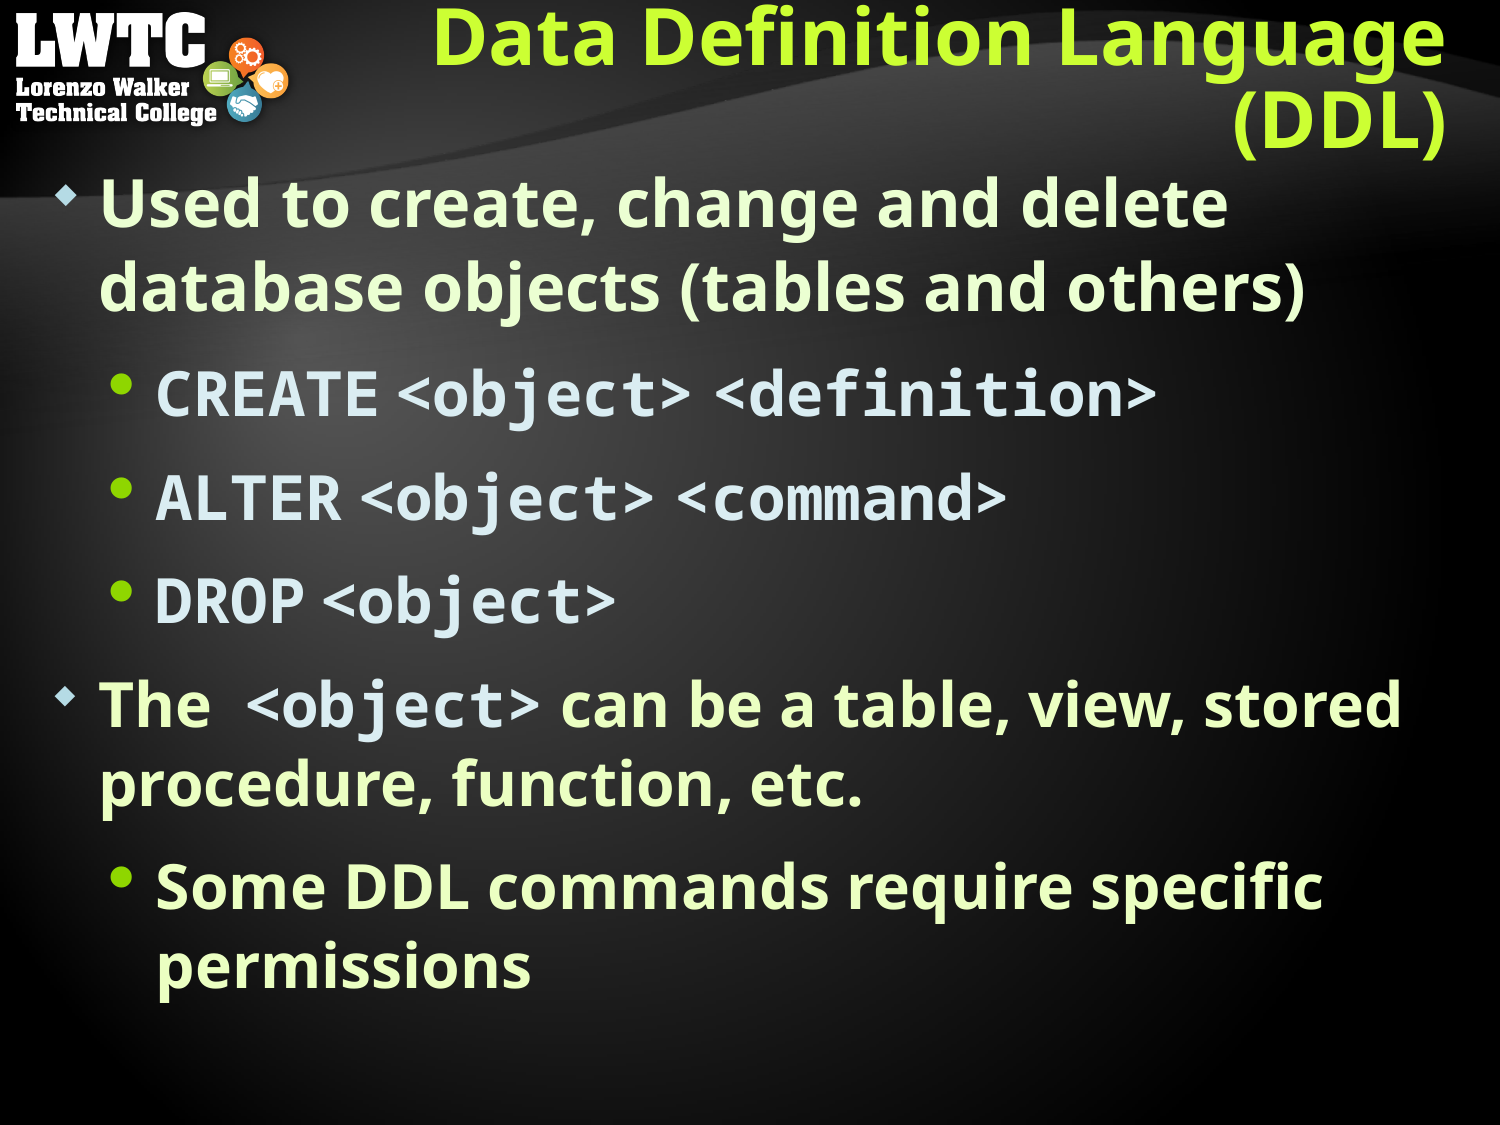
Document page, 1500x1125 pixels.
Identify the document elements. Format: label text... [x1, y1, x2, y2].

list Used to create, change and delete database objects (tables and others) CREATE <object> <definition> ALTER <object> <command> DROP <object> The <object> can be a table, view, stored procedure, function, etc. Some DDL commands require specific permissions [37, 149, 1463, 1100]
picture [0, 0, 1500, 1125]
title Data Definition Language (DDL) [300, 12, 1463, 149]
